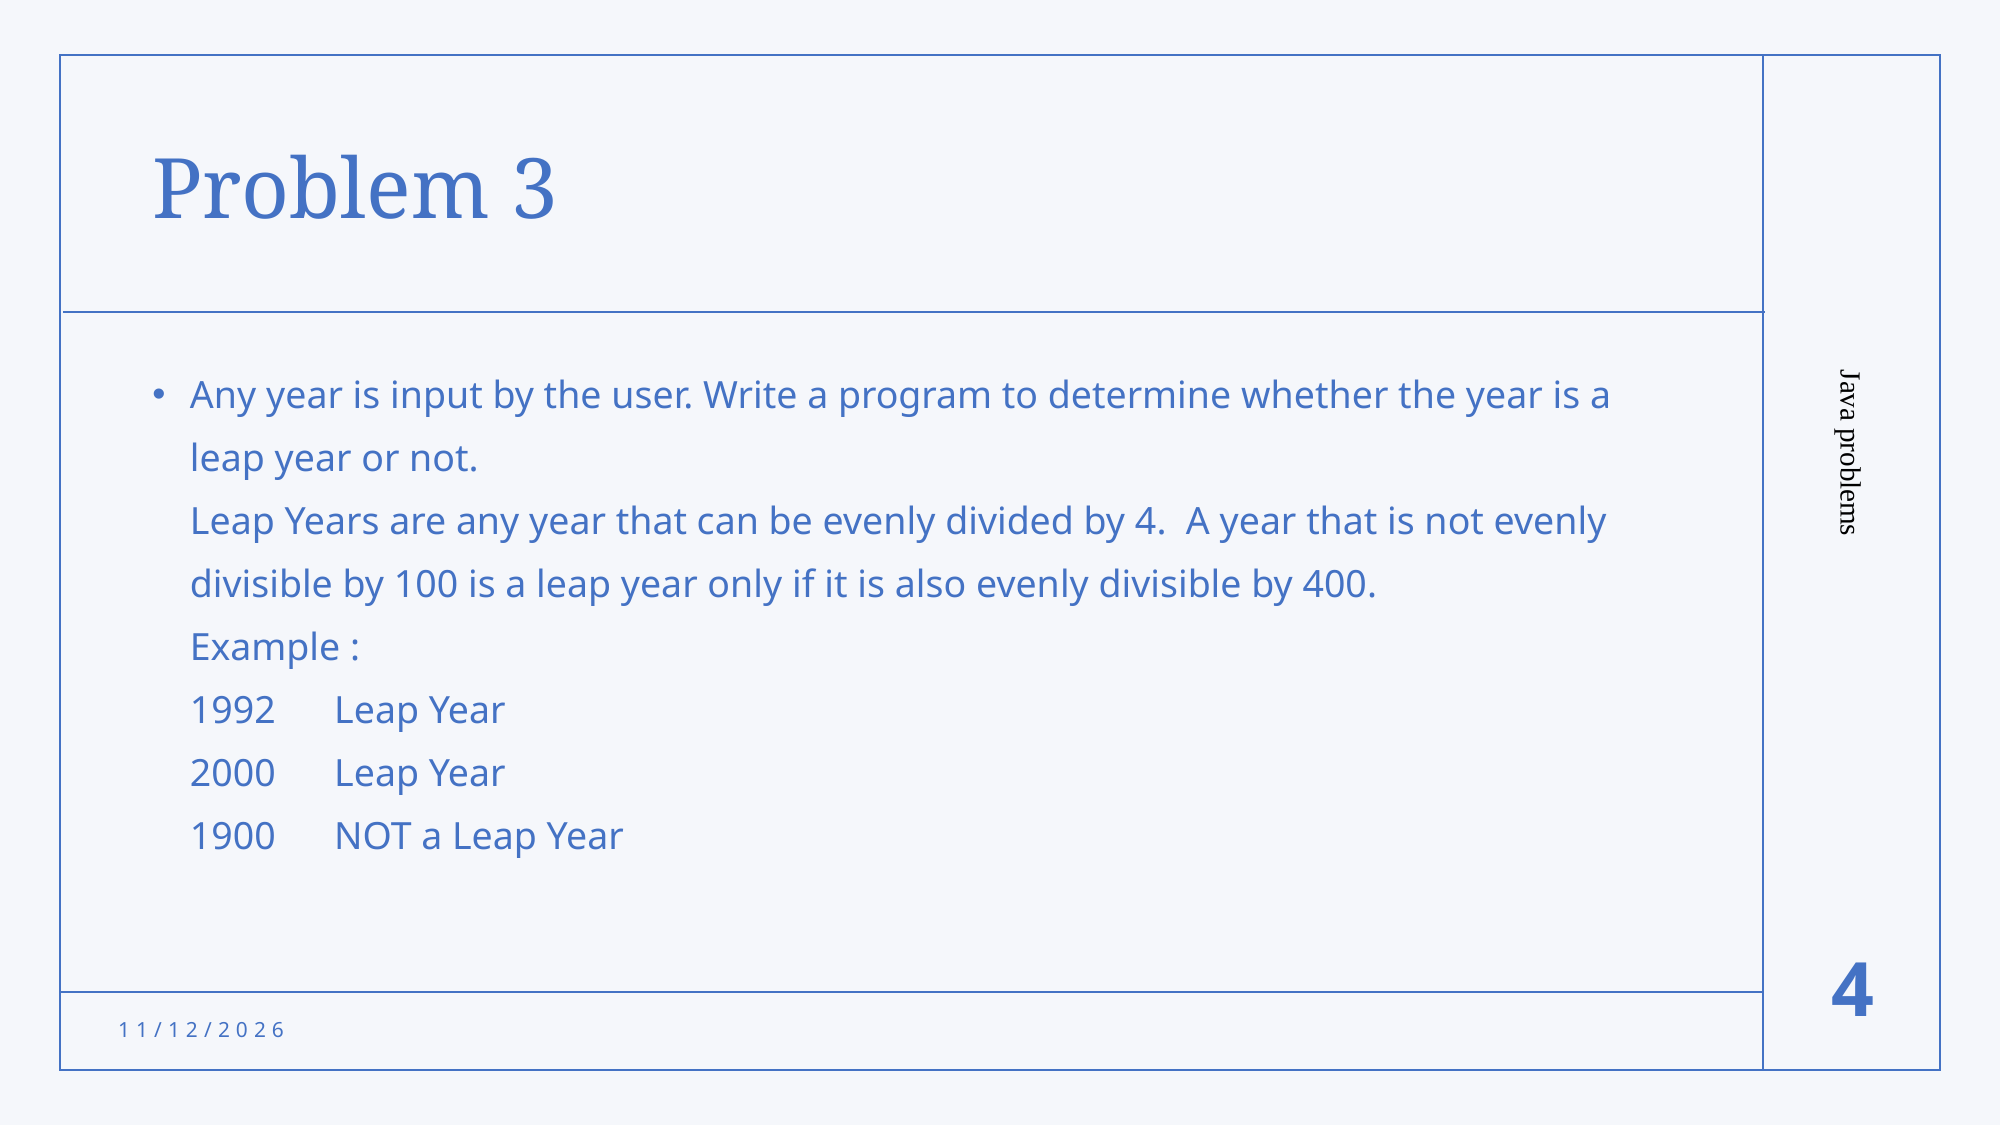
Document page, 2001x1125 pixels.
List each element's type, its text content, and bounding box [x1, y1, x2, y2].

slide_number 4 [1775, 930, 1932, 1055]
list Any year is input by the user. Write a program to determine whether the year is a leap year or not. Leap Years are any year that can be evenly divided by 4. A year that is not evenly divisible by 100 is a leap year only if it is also evenly divisible by 400. Example : 1992 Leap Year 2000 Leap Year 1900 NOT a Leap Year [137, 345, 1701, 944]
title Problem 3 [137, 89, 1701, 294]
footer Java problems [1822, 115, 1883, 791]
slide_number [103, 1007, 621, 1055]
